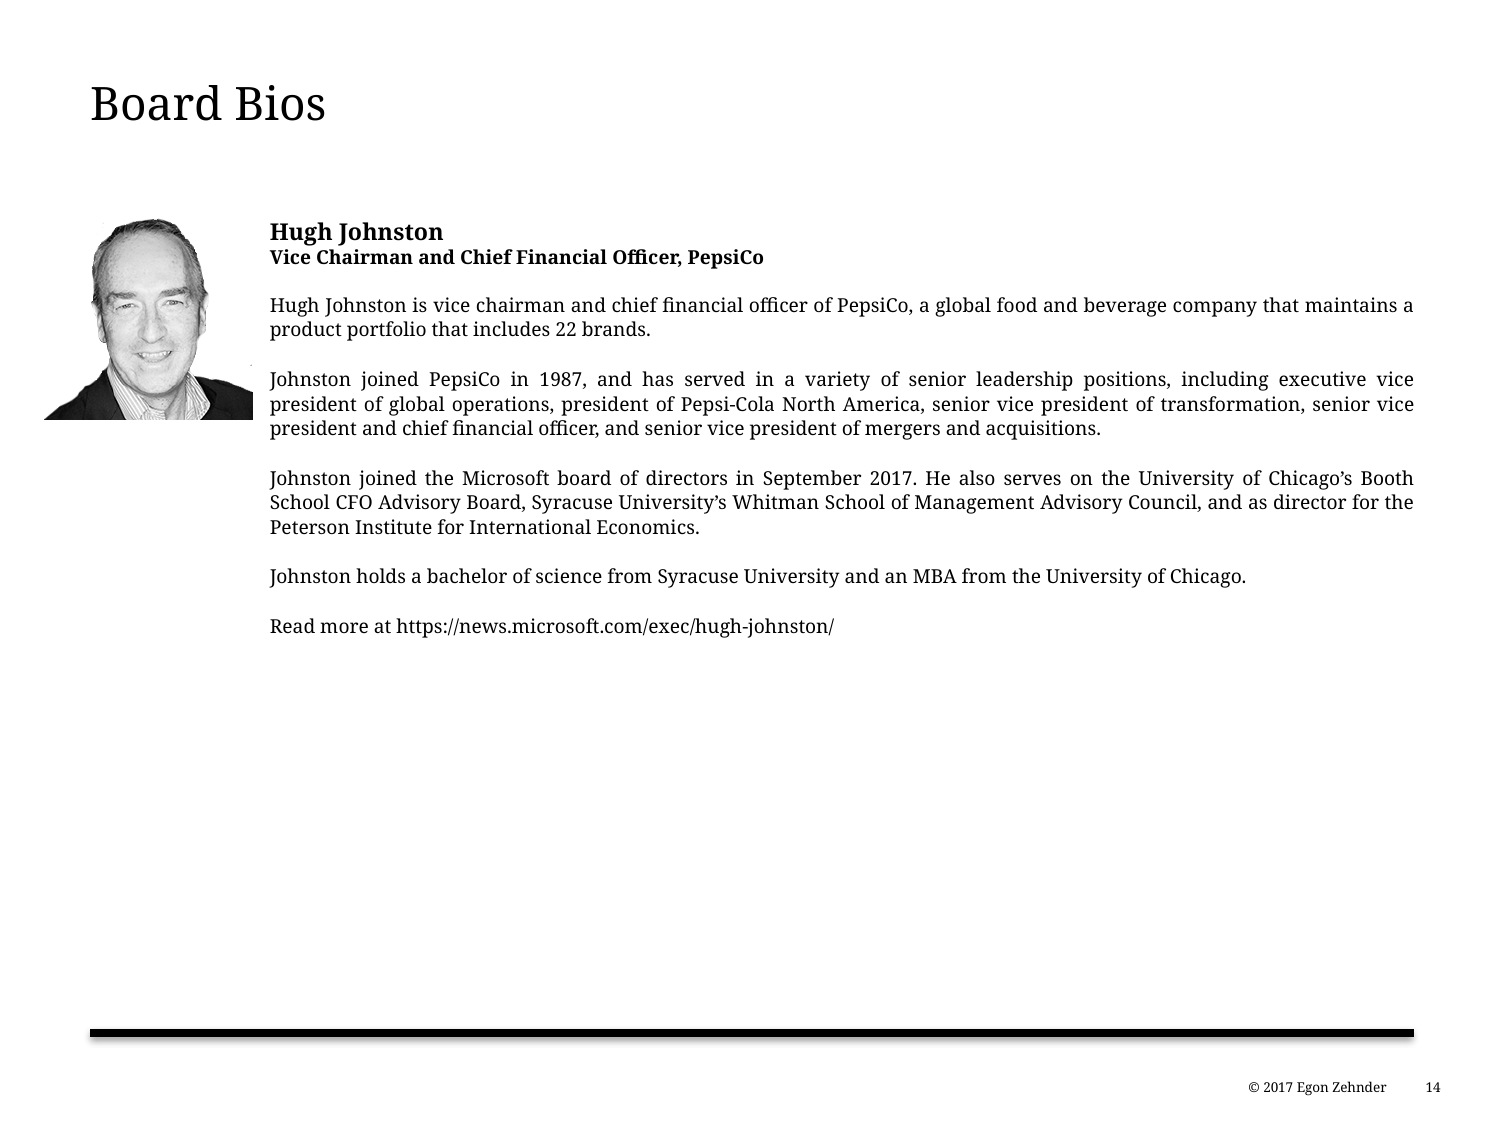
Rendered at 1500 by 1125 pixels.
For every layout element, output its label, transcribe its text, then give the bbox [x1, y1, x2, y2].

picture [43, 210, 253, 420]
title Board Bios [90, 74, 1414, 142]
text_box Hugh Johnston Vice Chairman and Chief Financial Officer, PepsiCo Hugh Johnston is vice chairman and chief financial officer of PepsiCo, a global food and beverage company that maintains a product portfolio that includes 22 brands. Johnston joined PepsiCo in 1987, and has served in a variety of senior leadership positions, including executive vice president of global operations, president of Pepsi-Cola North America, senior vice president of transformation, senior vice president and chief financial officer, and senior vice president of mergers and acquisitions. Johnston joined the Microsoft board of directors in September 2017. He also serves on the University of Chicago’s Booth School CFO Advisory Board, Syracuse University’s Whitman School of Management Advisory Council, and as director for the Peterson Institute for International Economics. Johnston holds a bachelor of science from Syracuse University and an MBA from the University of Chicago. Read more at https://news.microsoft.com/exec/hugh-johnston/ [269, 217, 1414, 638]
